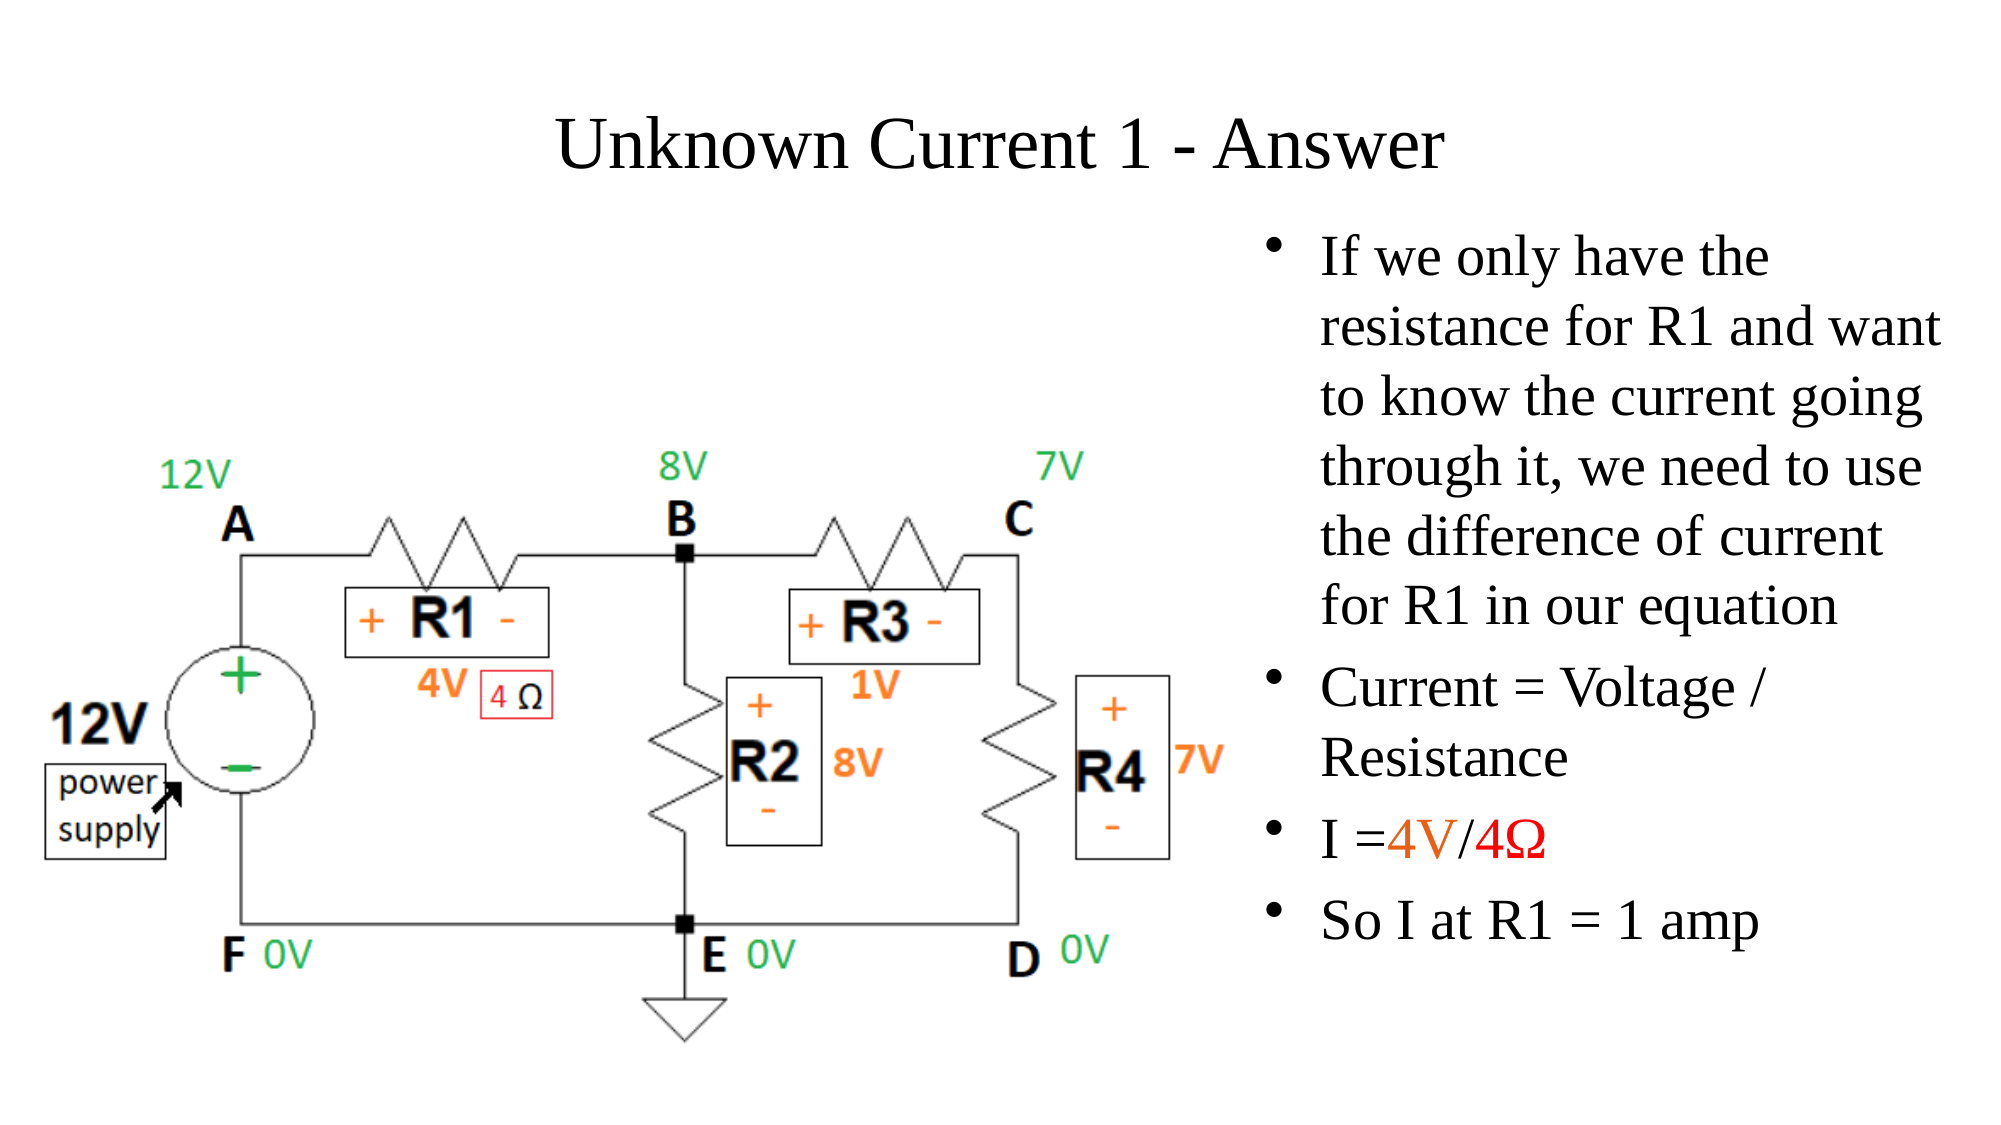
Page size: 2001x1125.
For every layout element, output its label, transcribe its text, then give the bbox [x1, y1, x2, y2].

title Unknown Current 1 - Answer [99, 44, 1901, 233]
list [38, 421, 1240, 1057]
list If we only have the resistance for R1 and want to know the current going through it, we need to use the difference of current for R1 in our equation Current = Voltage / Resistance I =4V/4Ω So I at R1 = 1 amp [1249, 209, 1958, 1100]
